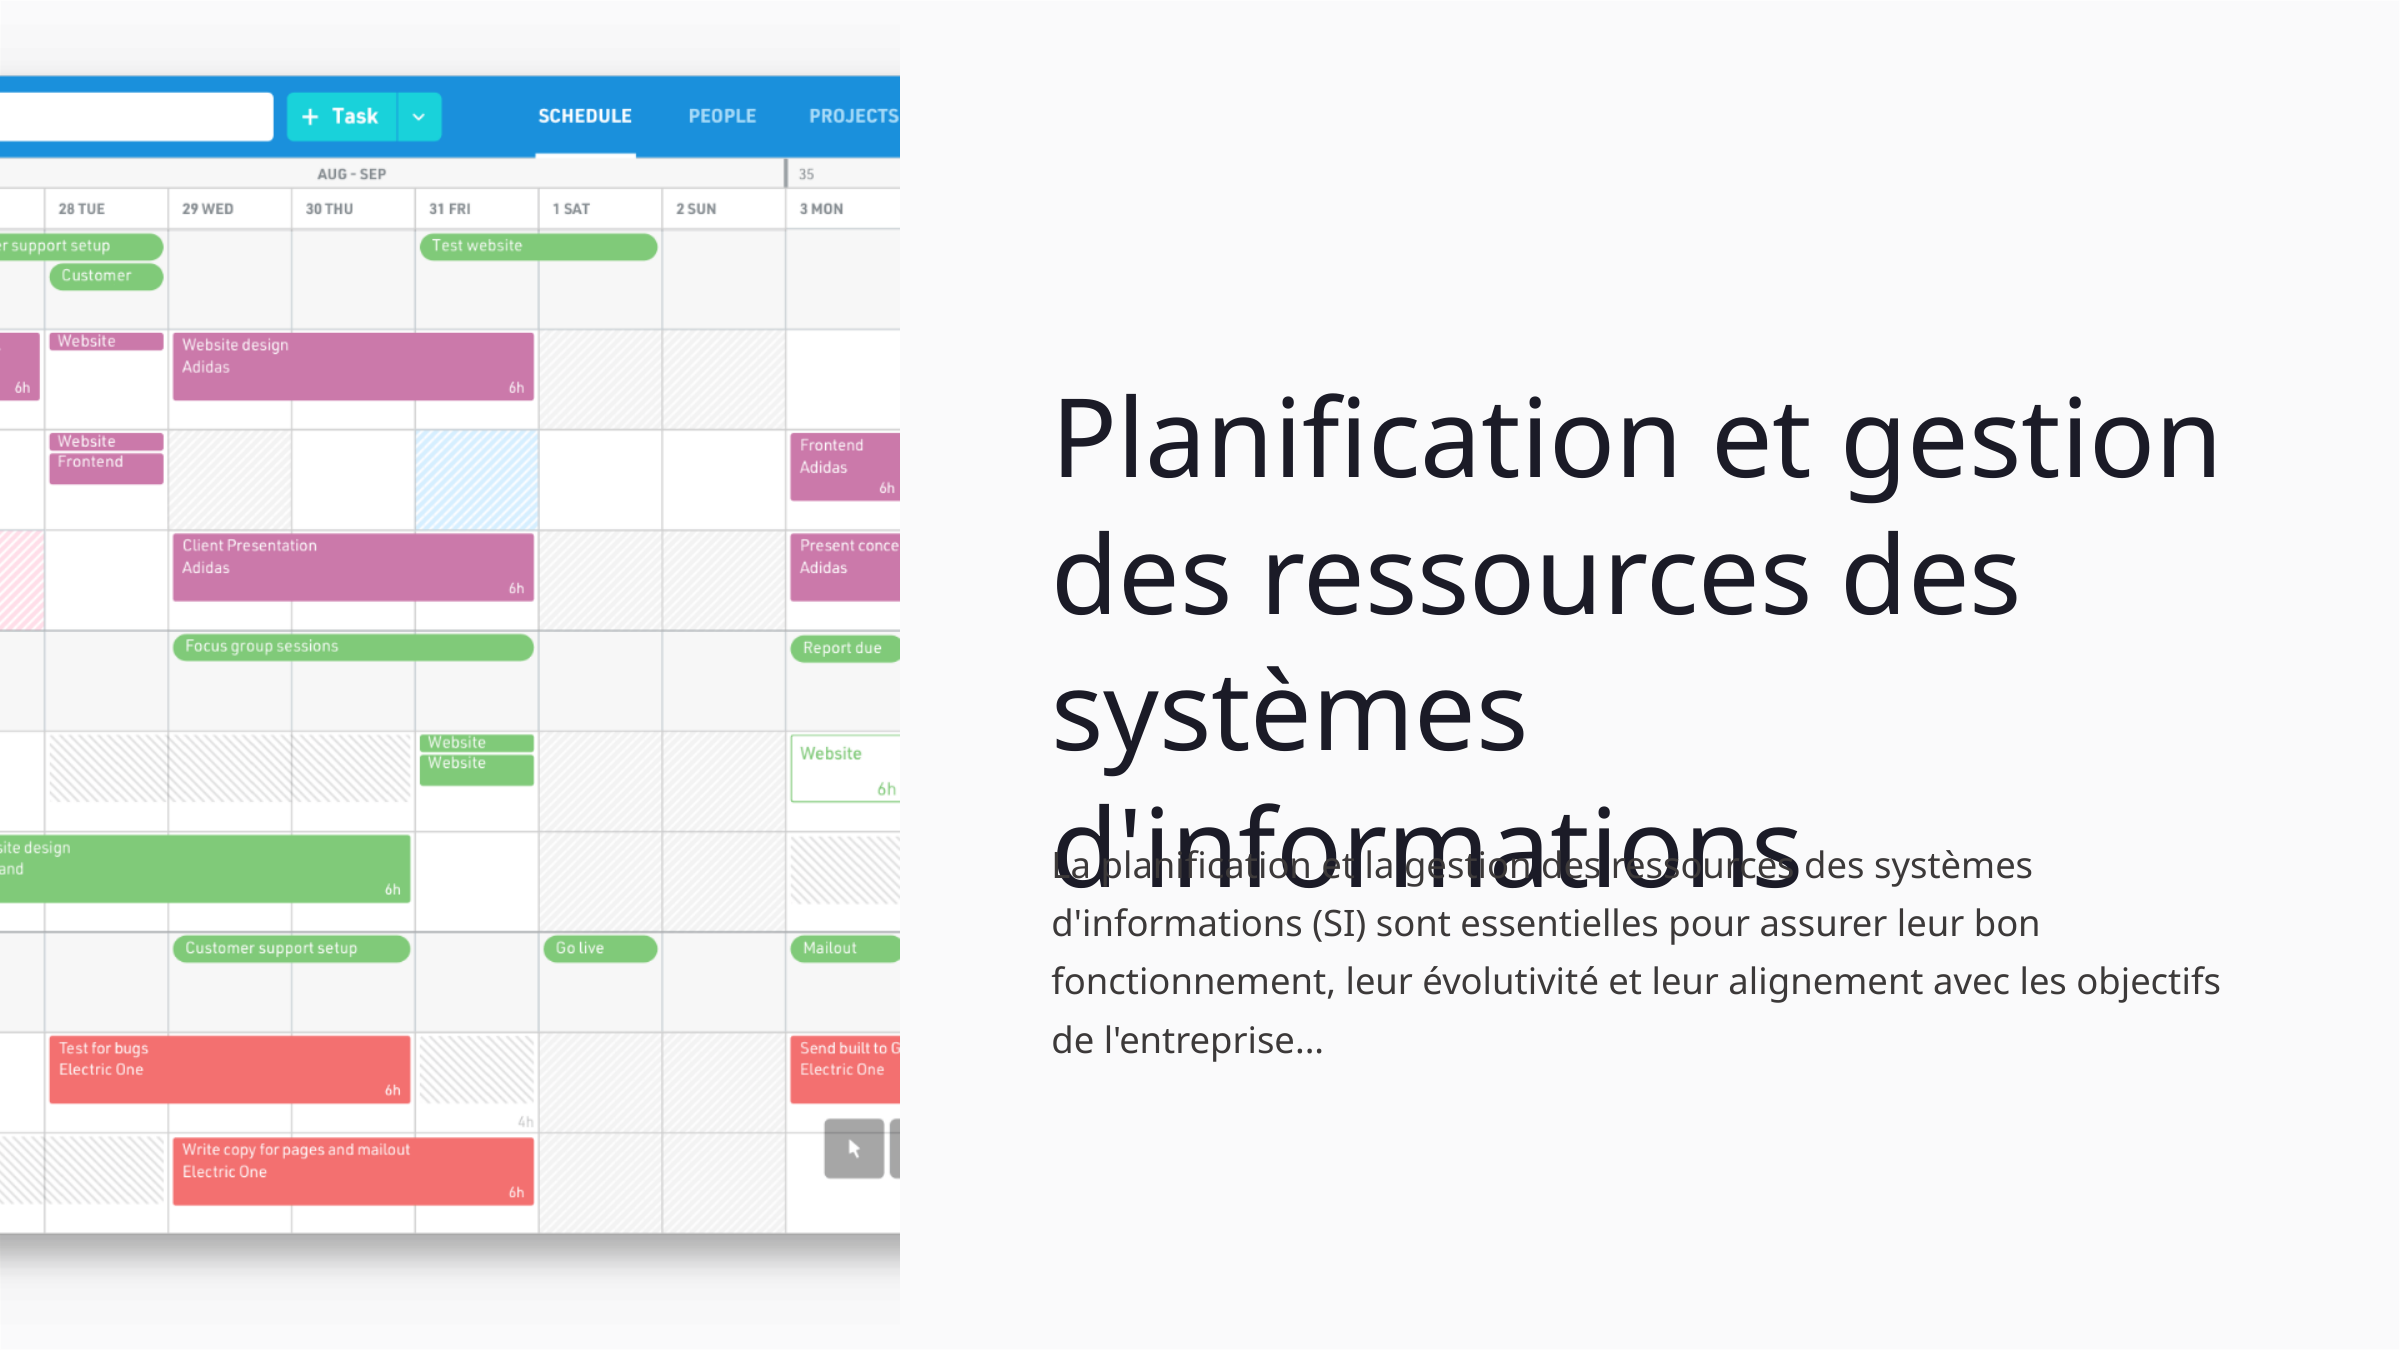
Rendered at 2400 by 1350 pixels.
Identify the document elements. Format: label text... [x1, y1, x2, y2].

text_box [900, 0, 2400, 1350]
text_box La planification et la gestion des ressources des systèmes d'informations (SI) sont essentielles pour assurer leur bon fonctionnement, leur évolutivité et leur alignement avec les objectifs de l'entreprise... [1036, 819, 2264, 995]
picture [0, 0, 900, 1350]
text_box Planification et gestion des ressources des systèmes d'informations [1036, 355, 2264, 766]
